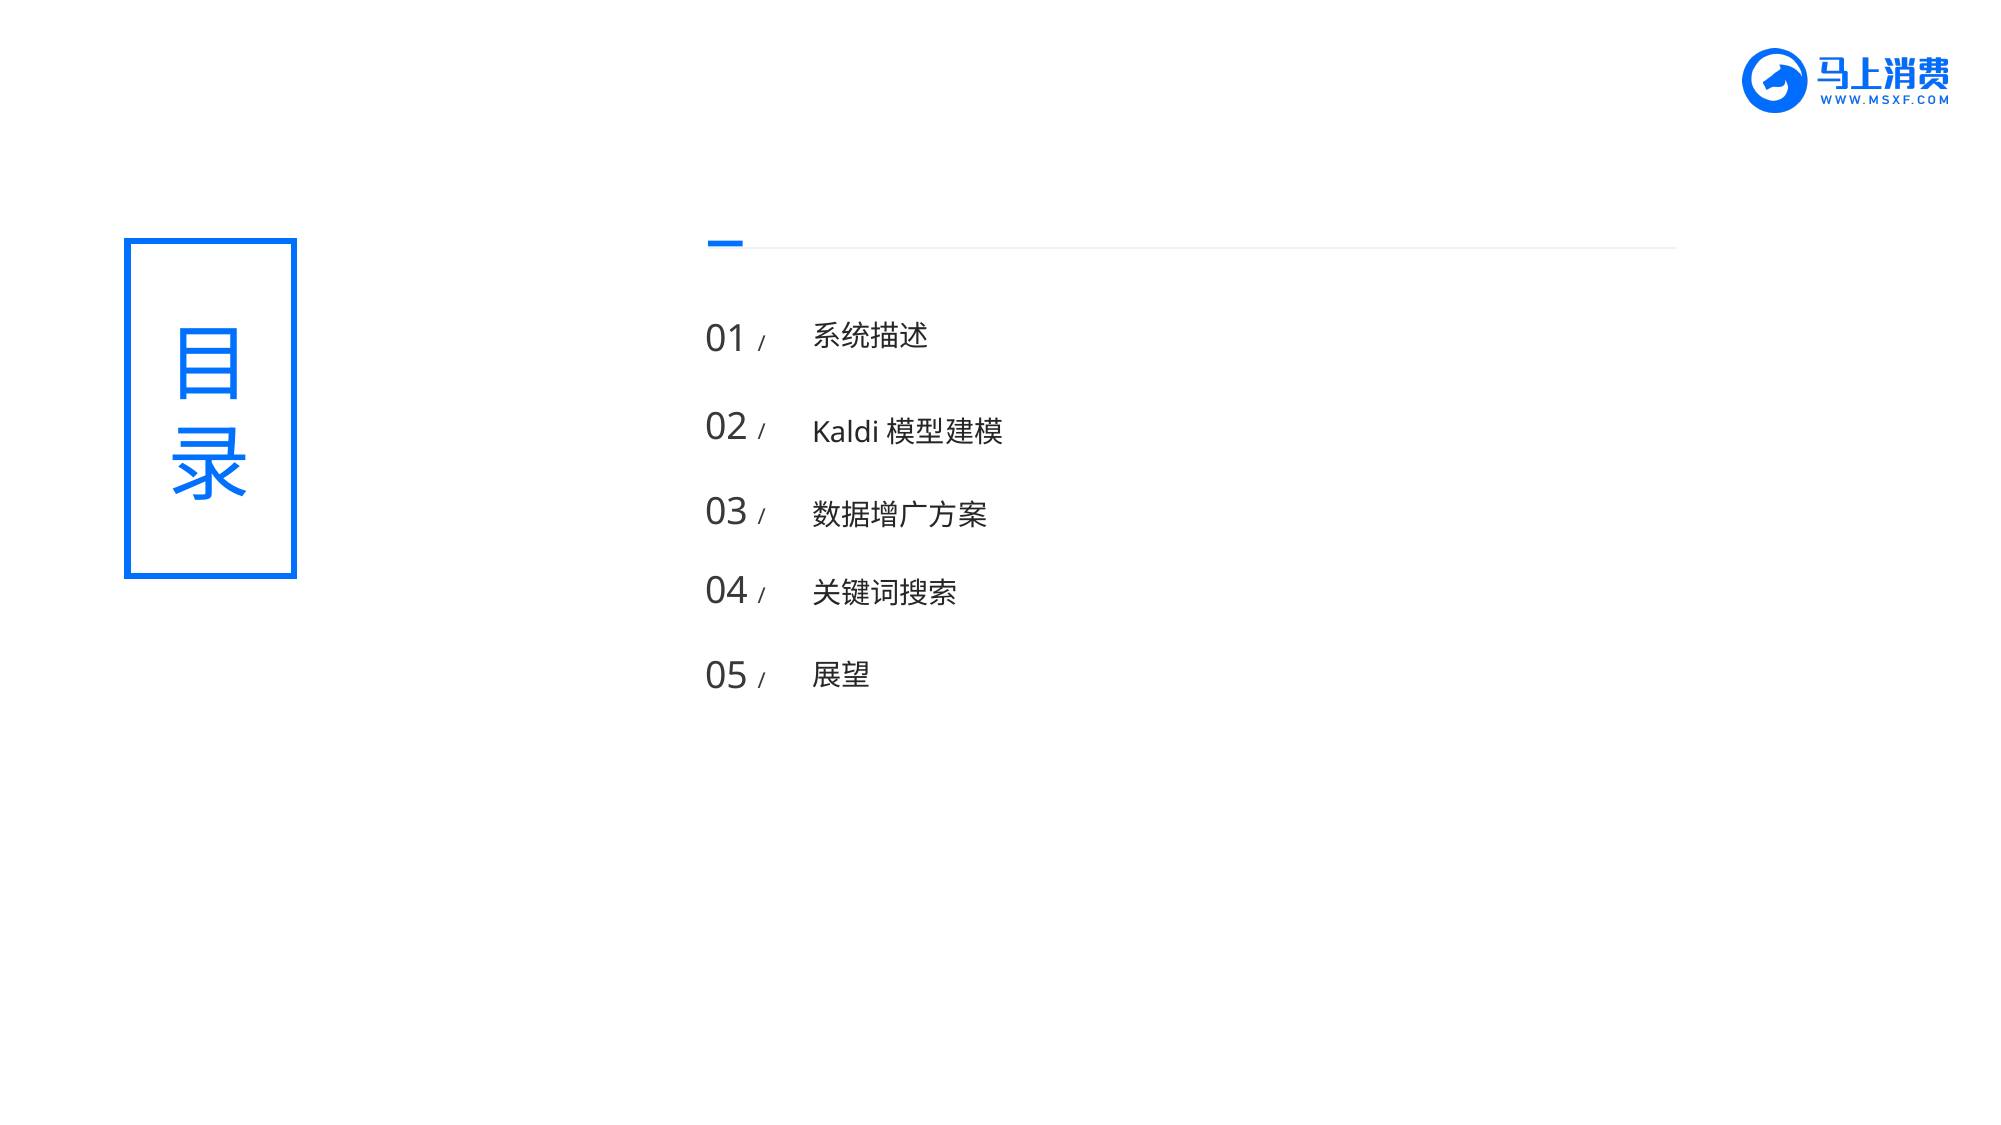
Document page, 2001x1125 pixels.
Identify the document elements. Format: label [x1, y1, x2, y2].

text_box [690, 643, 1592, 705]
picture [1742, 48, 1948, 113]
text_box [707, 240, 744, 248]
text_box [690, 479, 1592, 540]
text_box [690, 394, 1592, 457]
text_box [127, 240, 295, 576]
text_box [690, 306, 1592, 368]
text_box [690, 558, 1592, 620]
